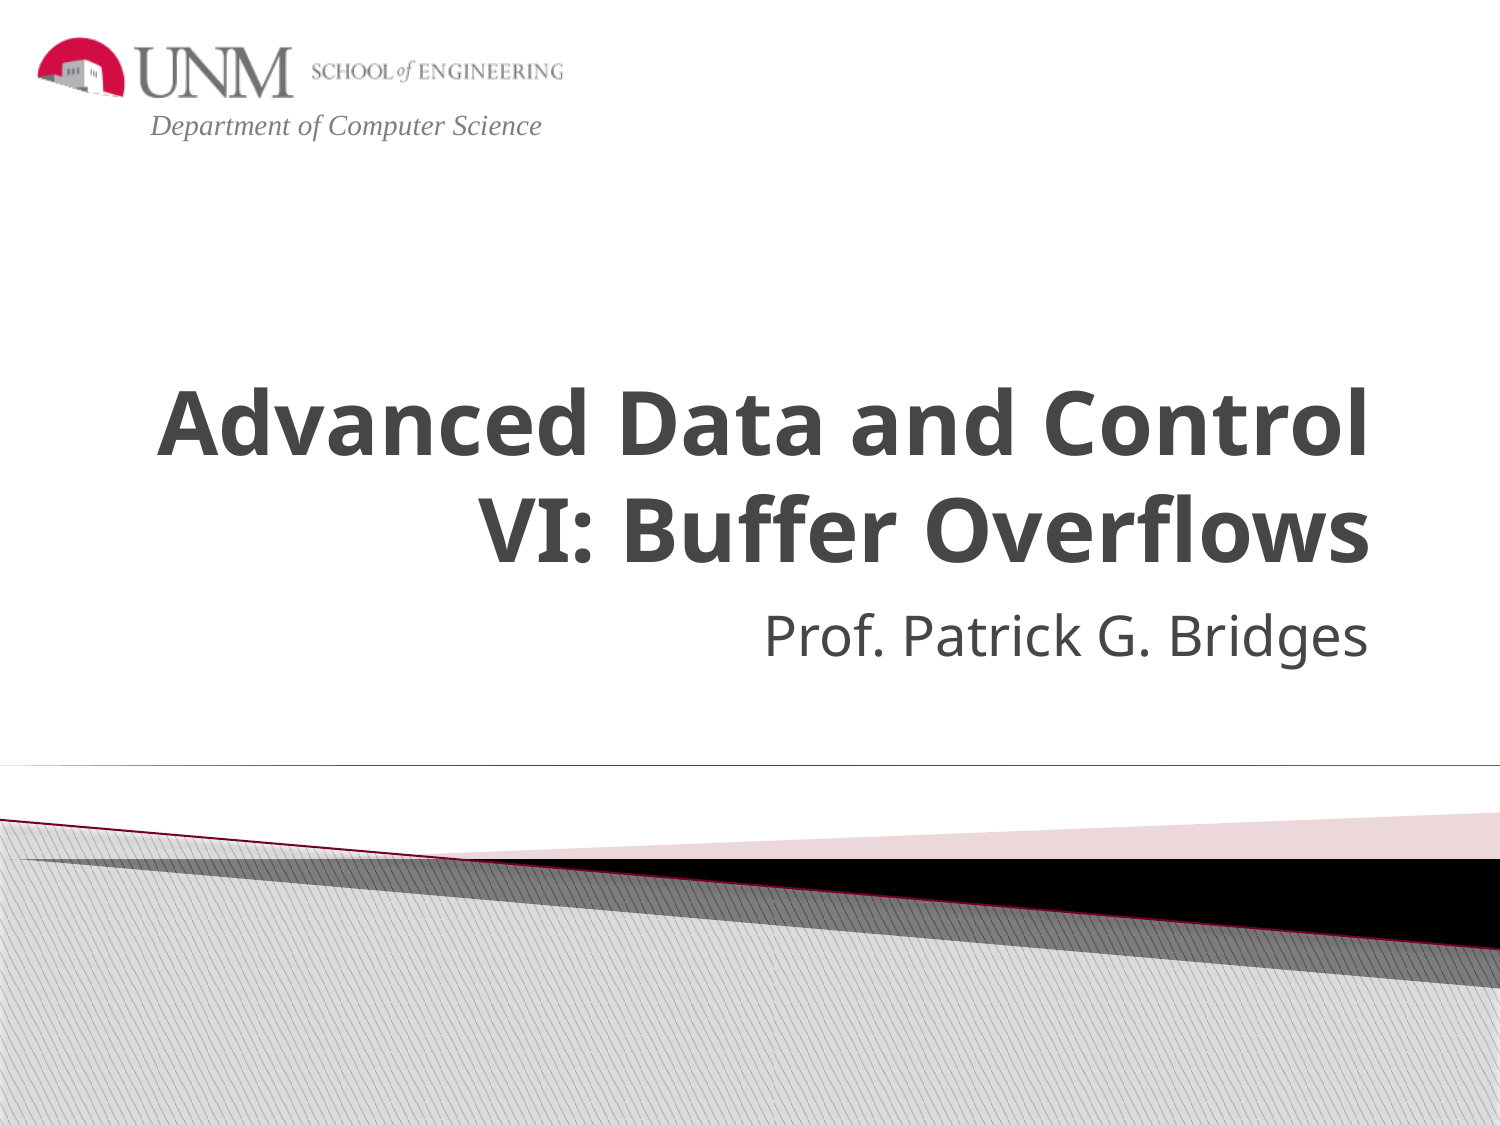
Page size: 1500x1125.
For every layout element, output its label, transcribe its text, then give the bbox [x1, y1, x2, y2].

subtitle Prof. Patrick G. Bridges [112, 592, 1388, 790]
picture [5, 859, 1500, 989]
title Advanced Data and Control VI: Buffer Overflows [112, 287, 1388, 588]
